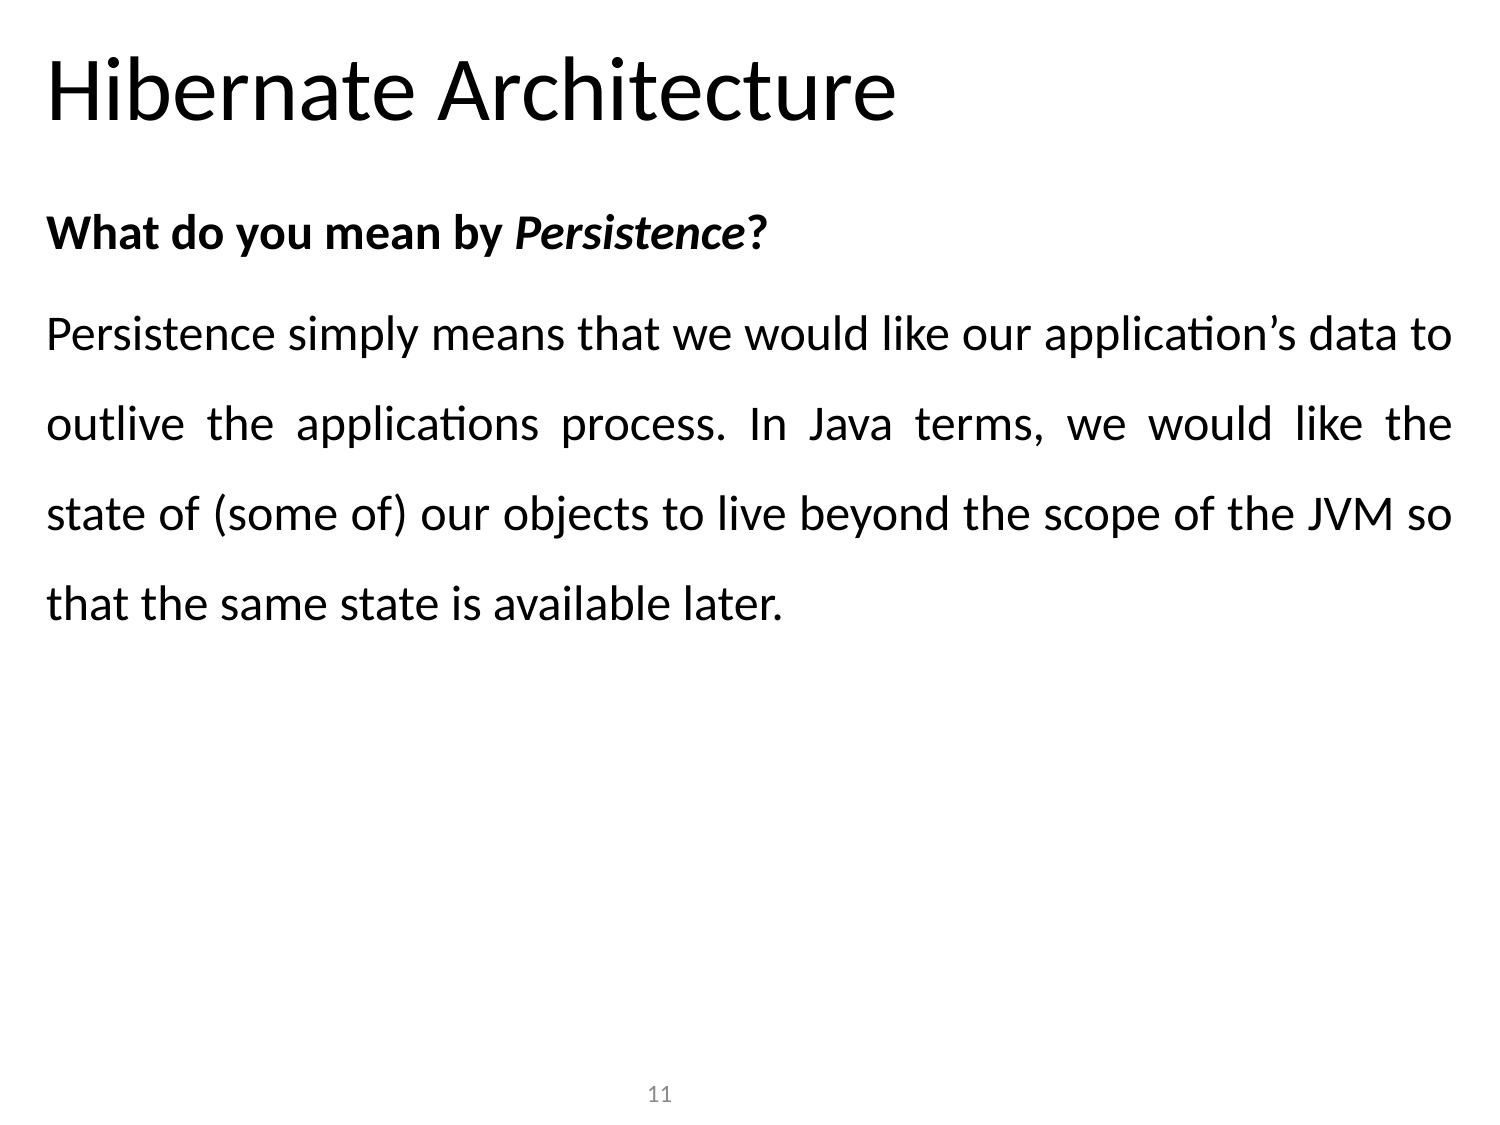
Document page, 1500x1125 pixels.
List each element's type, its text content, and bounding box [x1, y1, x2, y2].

slide_number 11 [587, 1062, 688, 1123]
list What do you mean by Persistence? Persistence simply means that we would like our application’s data to outlive the applications process. In Java terms, we would like the state of (some of) our objects to live beyond the scope of the JVM so that the same state is available later. [31, 162, 1469, 1038]
title Hibernate Architecture [31, 17, 1469, 150]
